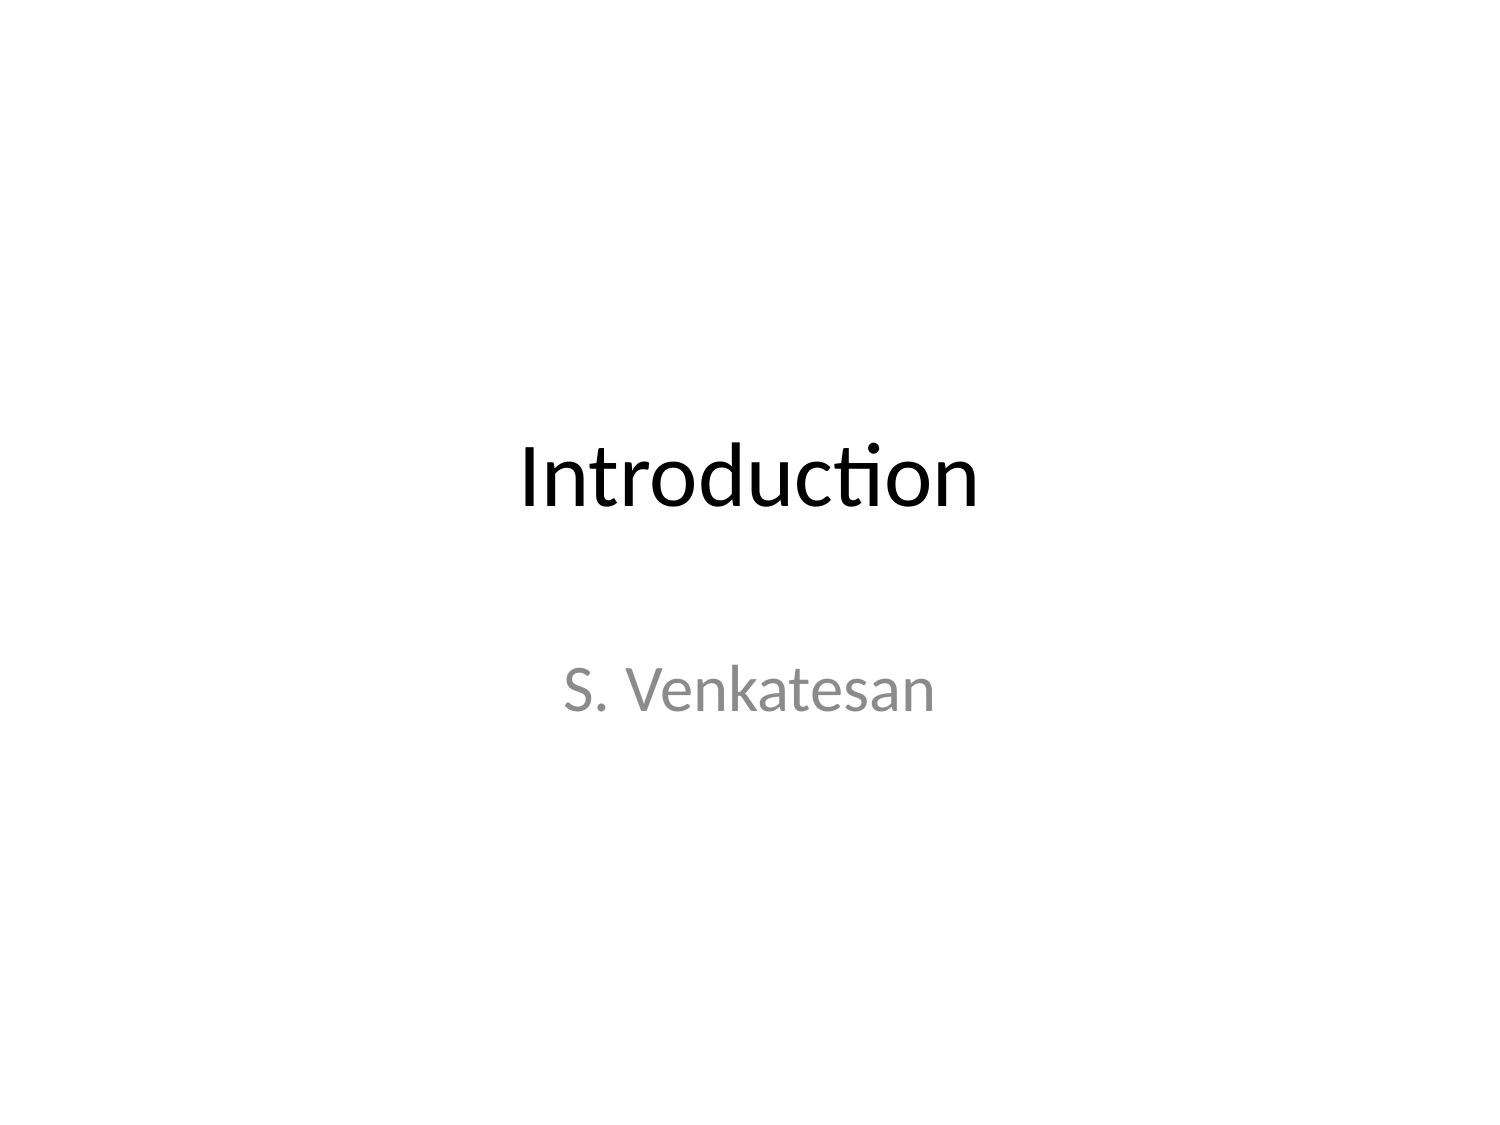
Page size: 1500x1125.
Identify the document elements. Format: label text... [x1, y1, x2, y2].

title Introduction [112, 349, 1388, 591]
subtitle S. Venkatesan [225, 637, 1275, 925]
